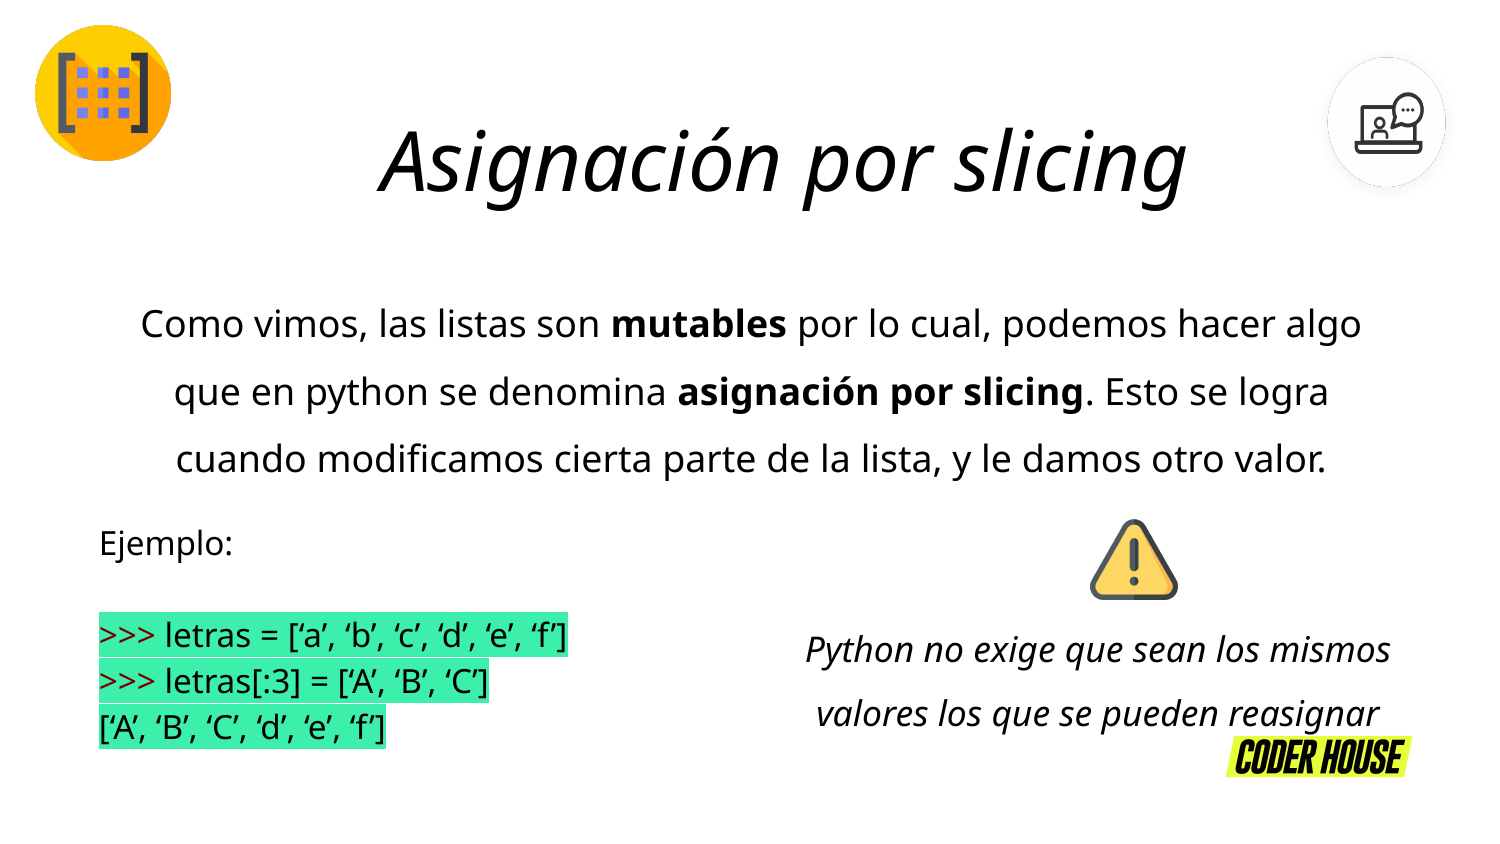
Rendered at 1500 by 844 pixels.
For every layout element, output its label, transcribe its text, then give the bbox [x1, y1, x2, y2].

picture [1221, 728, 1417, 784]
text_box Como vimos, las listas son mutables por lo cual, podemos hacer algo que en python se denomina asignación por slicing. Esto se logra cuando modificamos cierta parte de la lista, y le damos otro valor. [99, 262, 1404, 495]
text_box Asignación por slicing [209, 76, 1362, 240]
text_box Ejemplo: >>> letras = [‘a’, ‘b’, ‘c’, ‘d’, ‘e’, ‘f’] >>> letras[:3] = [‘A’, ‘B’, ‘C’] [‘A’, ‘B’, ‘C’, ‘d’, ‘e’, ‘f’] [84, 501, 1266, 754]
text_box Python no exige que sean los mismos valores los que se pueden reasignar [770, 590, 1426, 749]
picture [1089, 515, 1179, 604]
picture [1313, 41, 1461, 204]
picture [35, 25, 172, 161]
